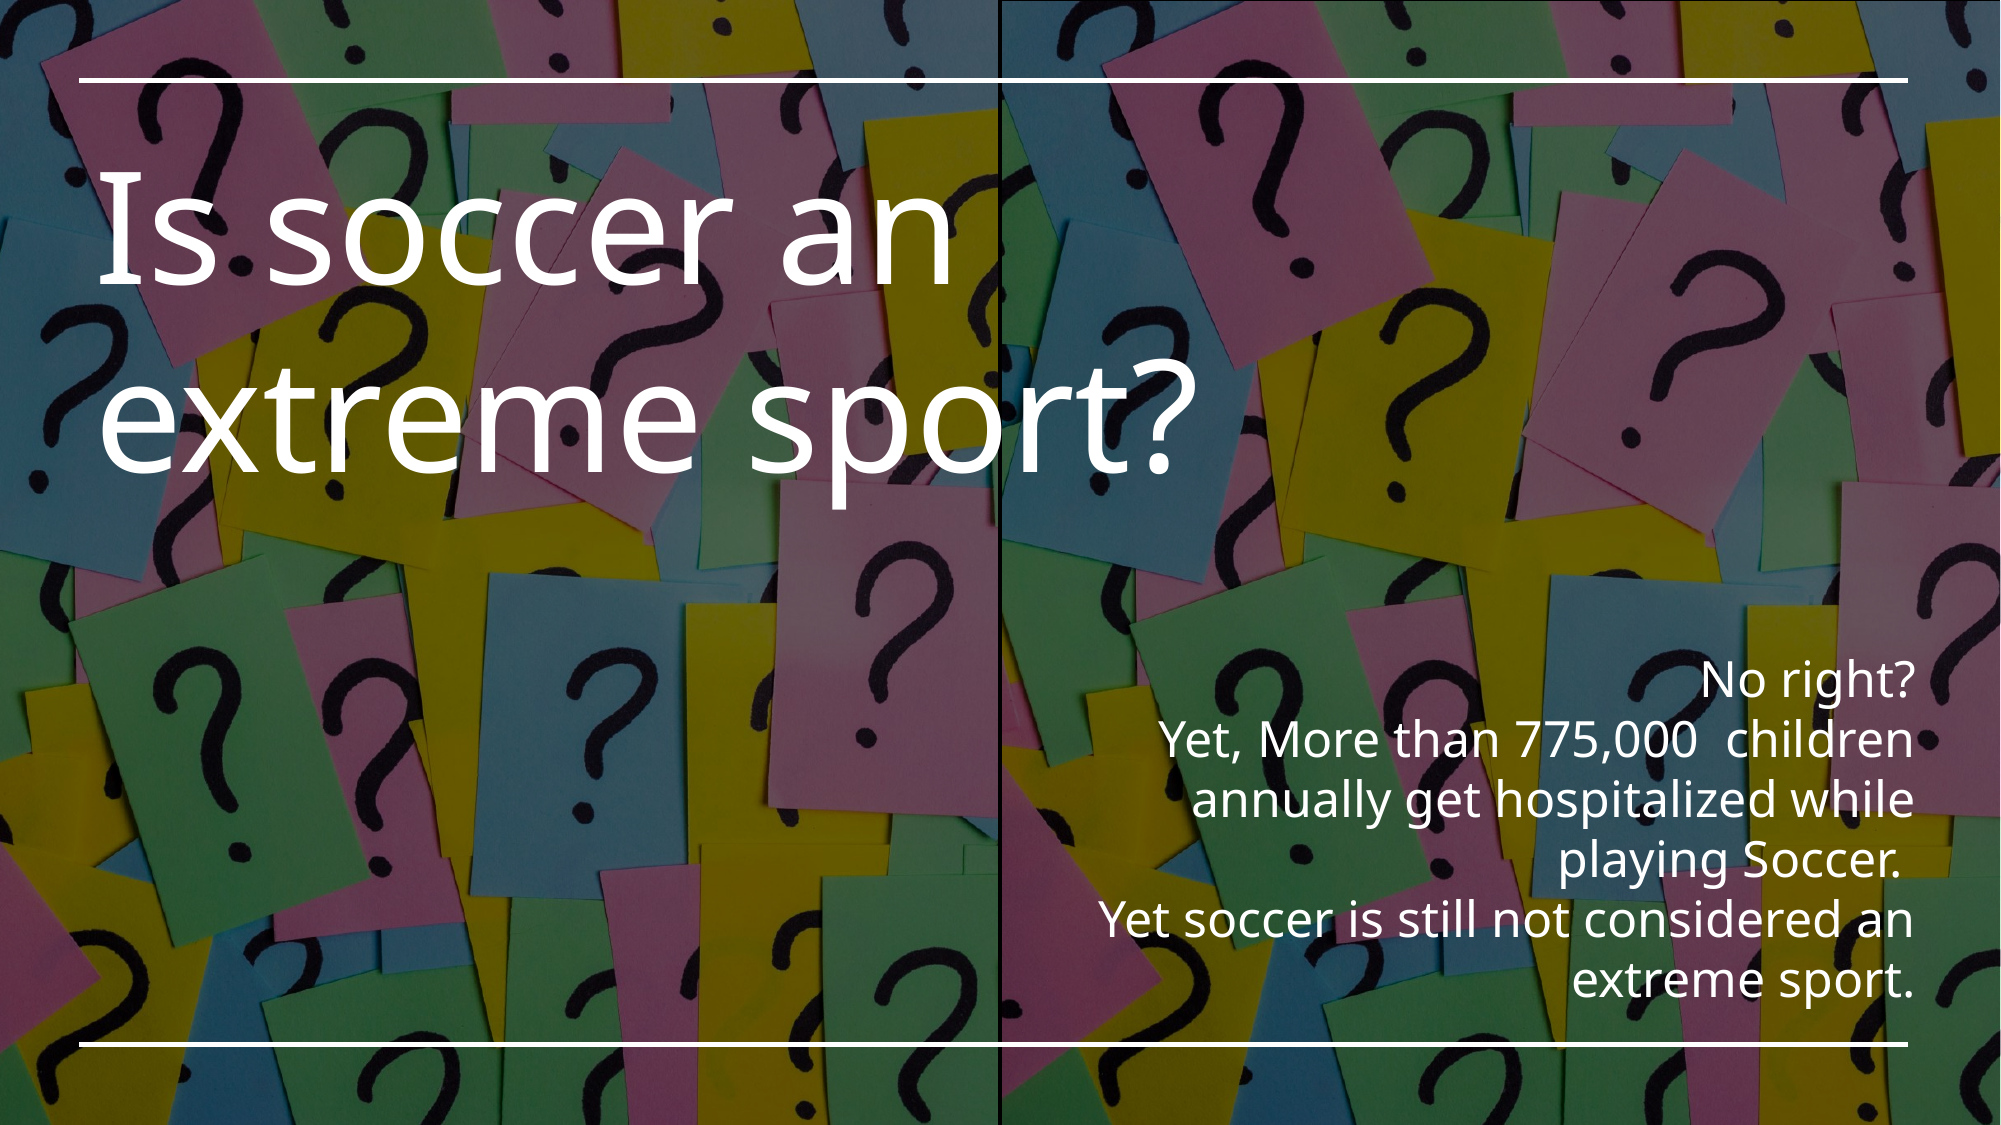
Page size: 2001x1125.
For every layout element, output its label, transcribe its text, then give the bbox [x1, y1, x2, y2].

text_box [998, 0, 2000, 78]
text_box [998, 1047, 1002, 1125]
text_box [998, 569, 1002, 1042]
picture [1002, 1, 2000, 1125]
text_box [998, 83, 1002, 120]
title Is soccer an extreme sport? [998, 120, 1002, 569]
picture [0, 0, 998, 1125]
